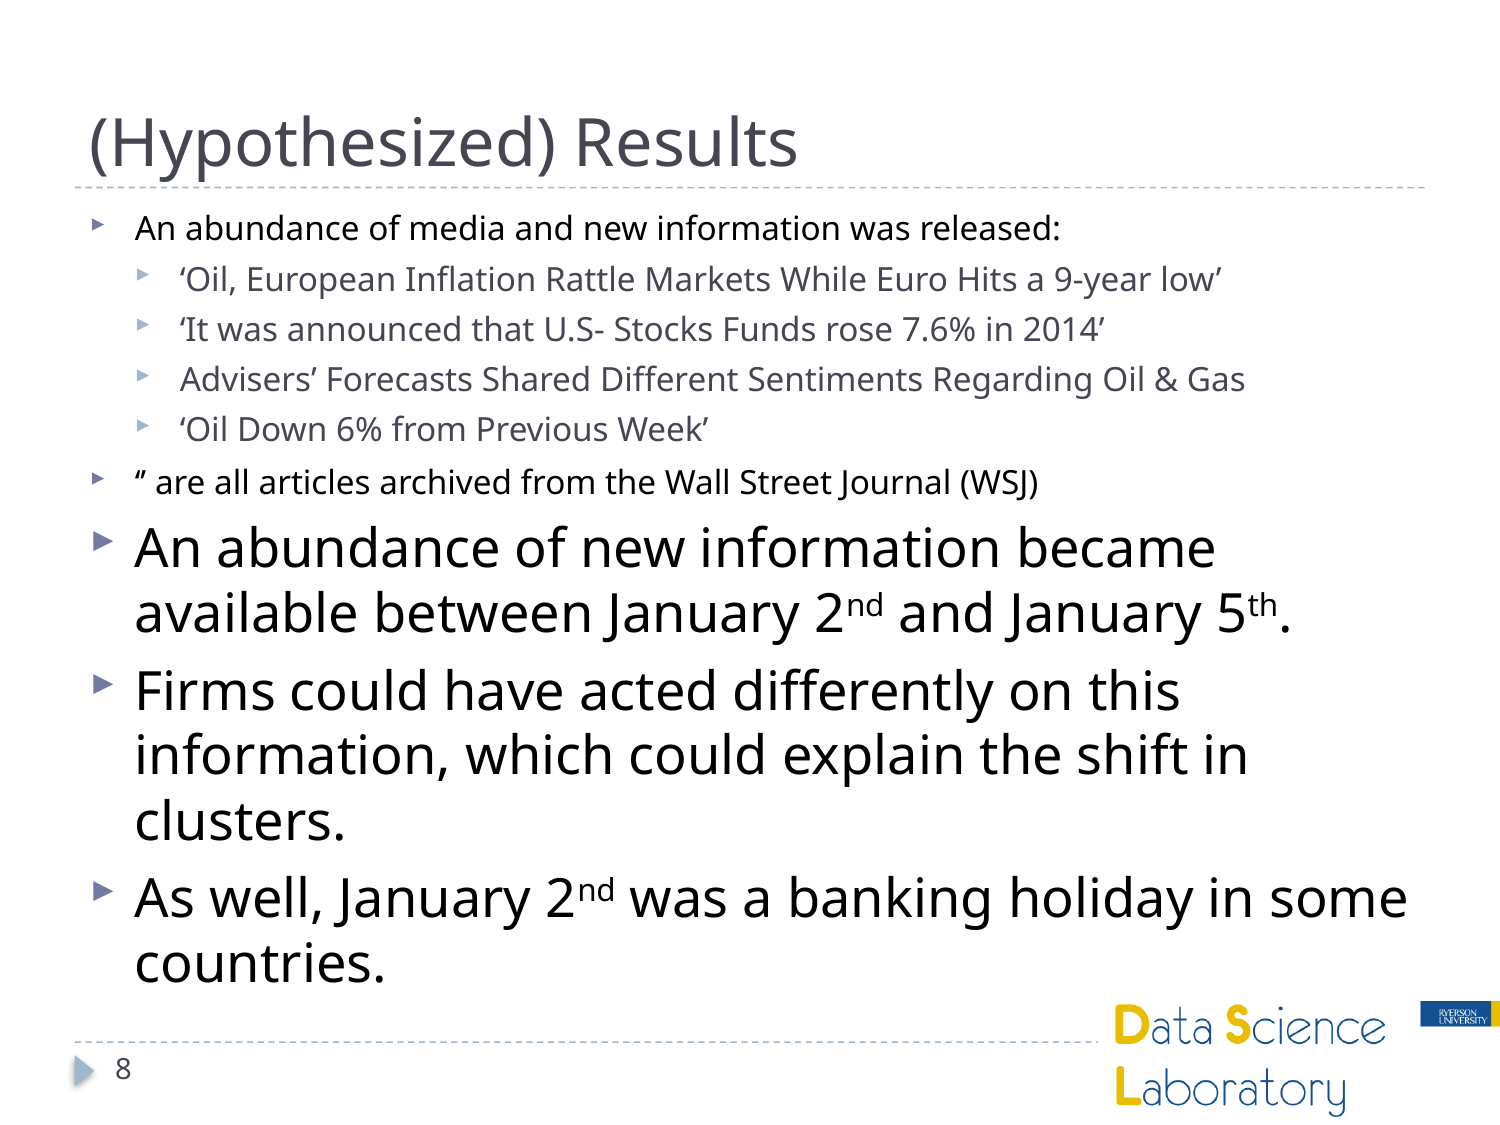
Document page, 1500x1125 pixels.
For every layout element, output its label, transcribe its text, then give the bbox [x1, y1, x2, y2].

slide_number 8 [100, 1042, 426, 1103]
list An abundance of media and new information was released: ‘Oil, European Inflation Rattle Markets While Euro Hits a 9-year low’ ‘It was announced that U.S- Stocks Funds rose 7.6% in 2014’ Advisers’ Forecasts Shared Different Sentiments Regarding Oil & Gas ‘Oil Down 6% from Previous Week’ ‘’ are all articles archived from the Wall Street Journal (WSJ) An abundance of new information became available between January 2nd and January 5th. Firms could have acted differently on this information, which could explain the shift in clusters. As well, January 2nd was a banking holiday in some countries. [75, 200, 1425, 1010]
title (Hypothesized) Results [75, 24, 1425, 188]
picture [1098, 1001, 1500, 1125]
